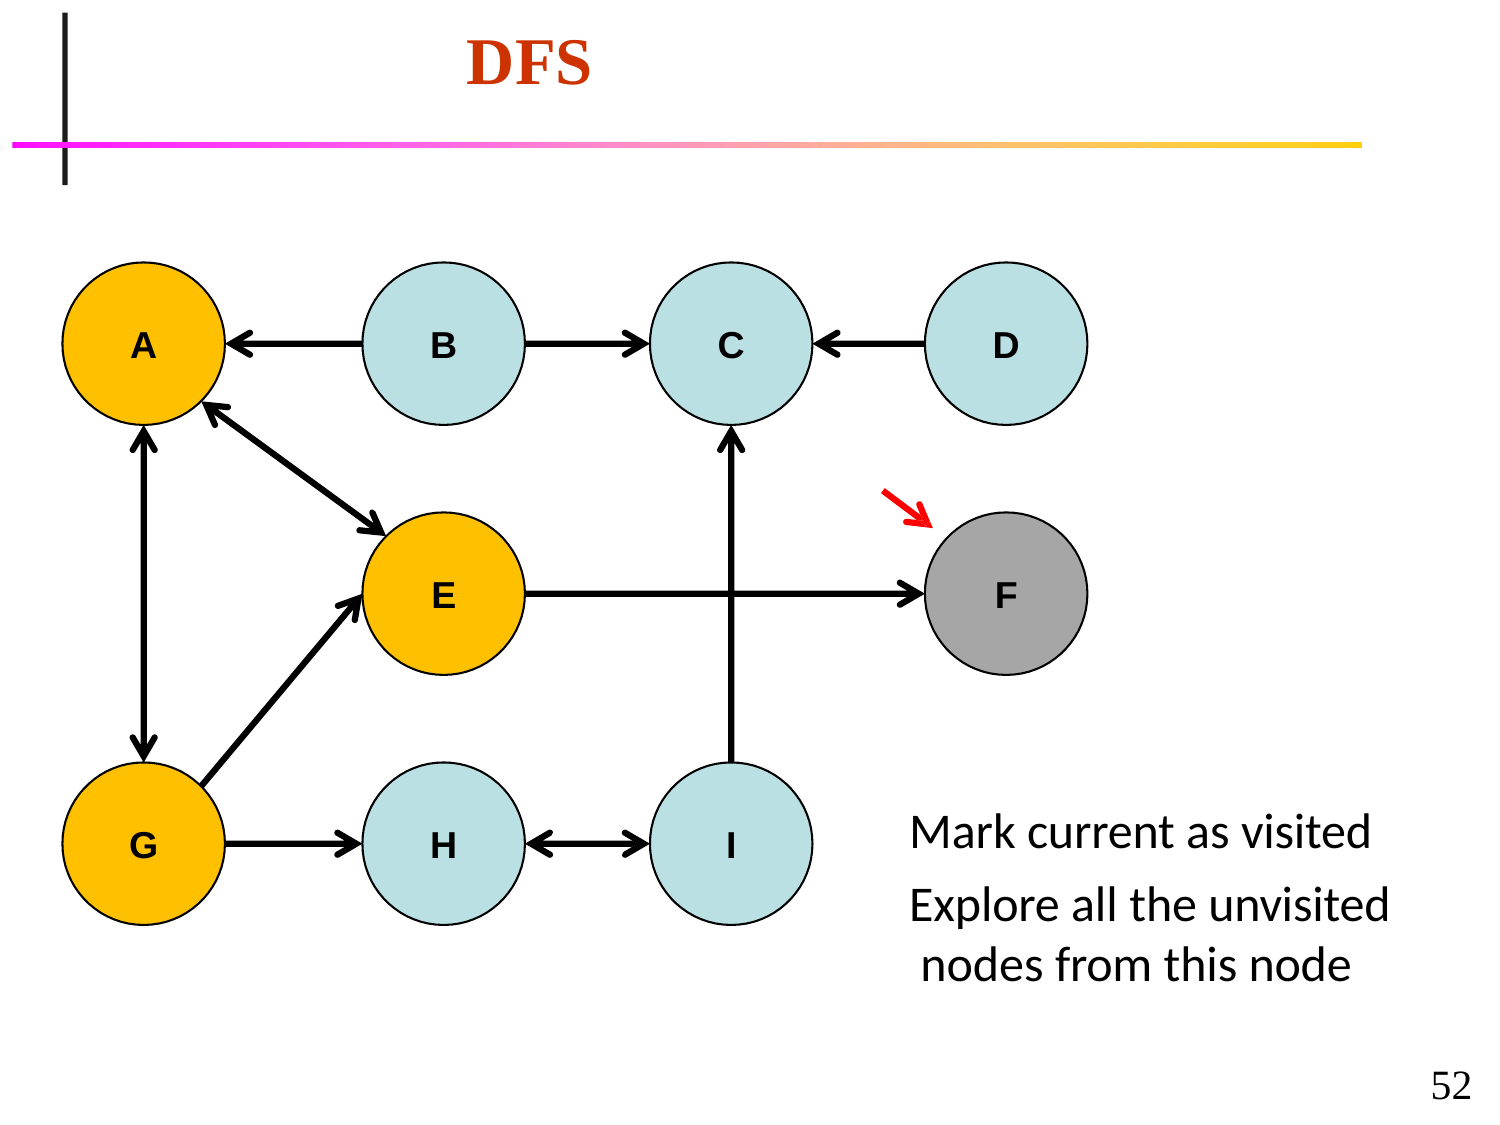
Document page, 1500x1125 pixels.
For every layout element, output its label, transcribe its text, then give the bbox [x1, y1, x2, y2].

picture [12, 142, 464, 148]
slide_number 52 [1424, 1055, 1479, 1125]
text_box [937, 511, 1089, 677]
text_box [648, 261, 814, 328]
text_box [129, 329, 934, 859]
text_box Mark current as visited Explore all the unvisited nodes from this node [907, 783, 1397, 992]
title DFS [464, 15, 1036, 206]
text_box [648, 867, 814, 927]
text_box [361, 261, 527, 328]
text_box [61, 761, 227, 927]
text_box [61, 261, 227, 427]
picture [1036, 142, 1362, 148]
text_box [923, 261, 1089, 427]
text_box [361, 867, 527, 927]
